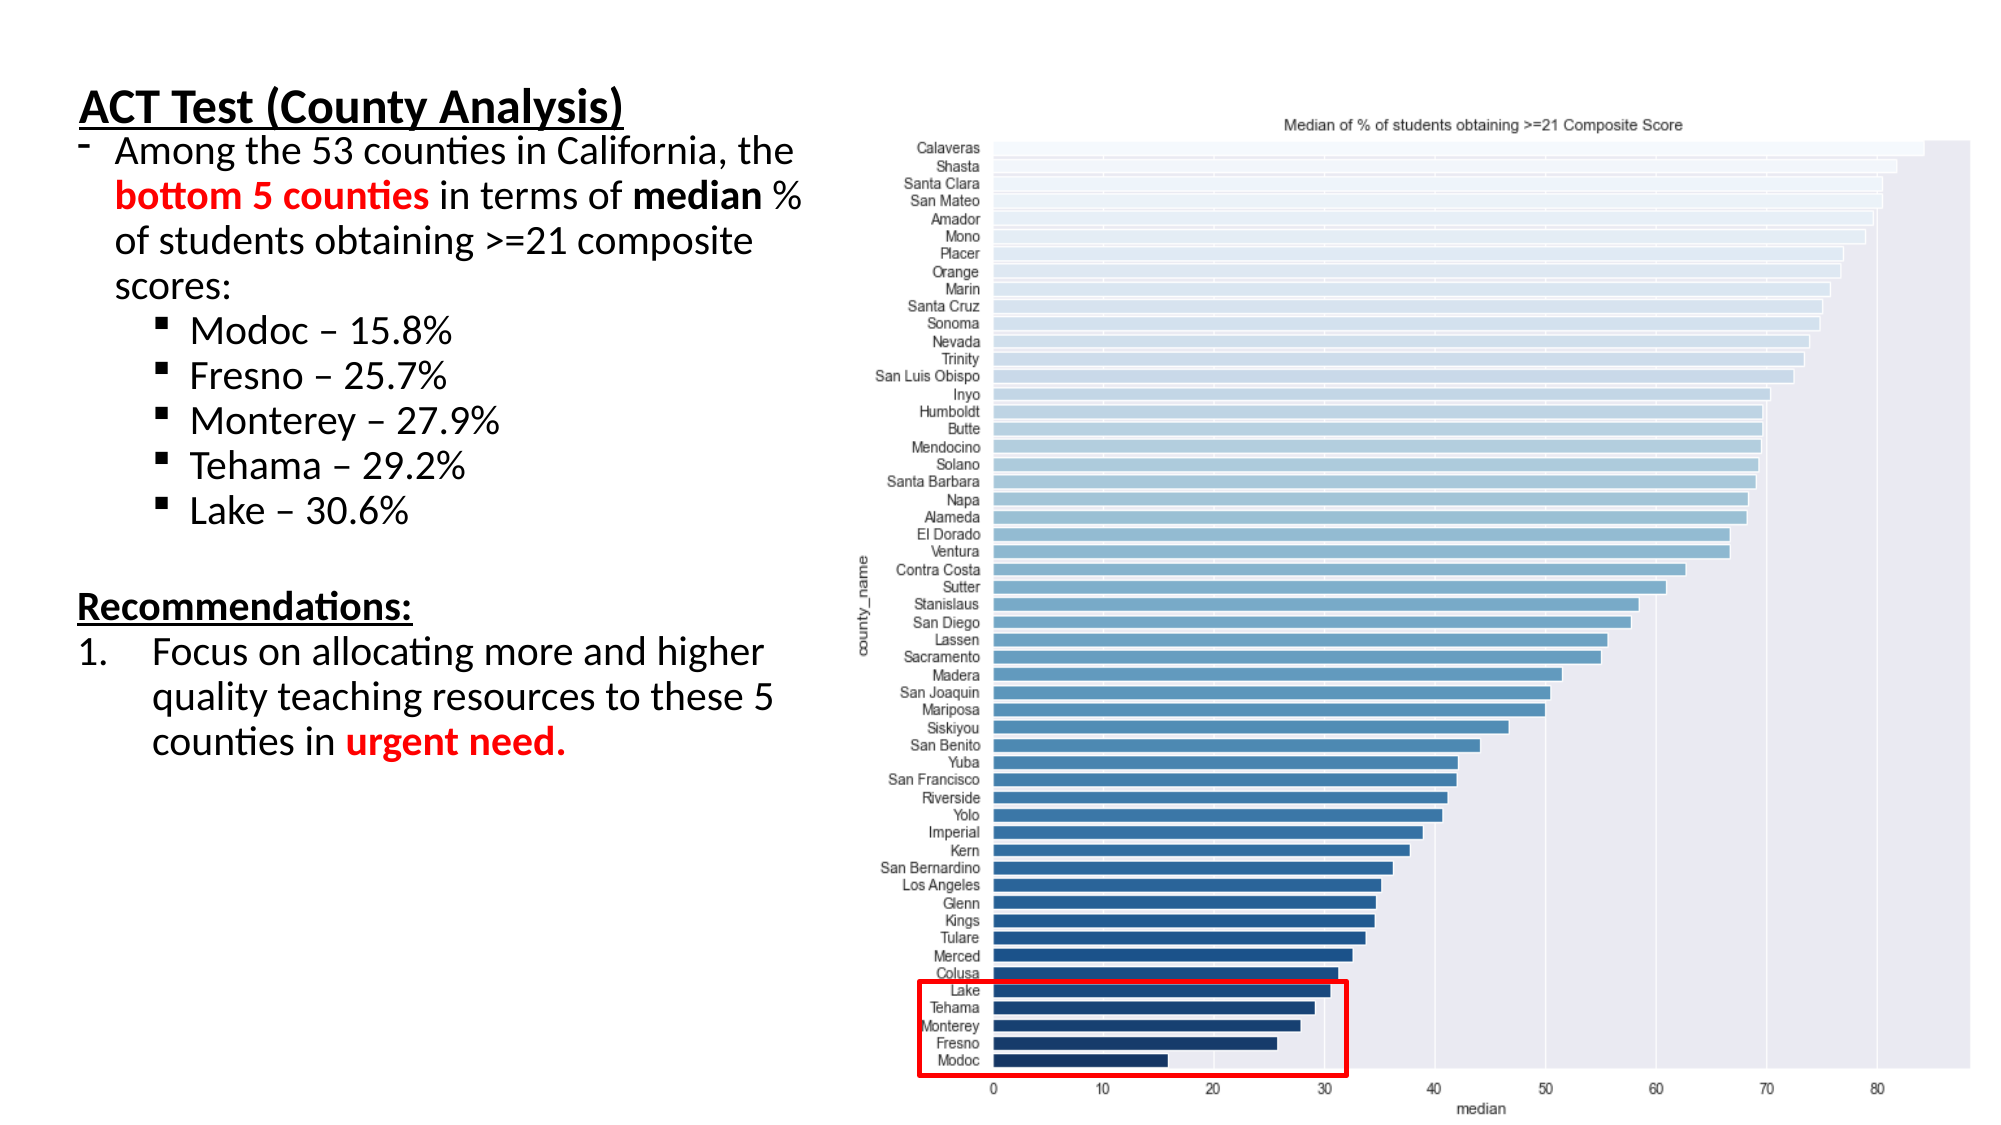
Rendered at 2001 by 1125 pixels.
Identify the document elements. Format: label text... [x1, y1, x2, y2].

picture [852, 115, 1986, 1120]
text_box ACT Test (County Analysis) [63, 61, 648, 153]
list Among the 53 counties in California, the bottom 5 counties in terms of median % of students obtaining >=21 composite scores: Modoc – 15.8% Fresno – 25.7% Monterey – 27.9% Tehama – 29.2% Lake – 30.6% Recommendations: Focus on allocating more and higher quality teaching resources to these 5 counties in urgent need. [62, 120, 852, 1103]
